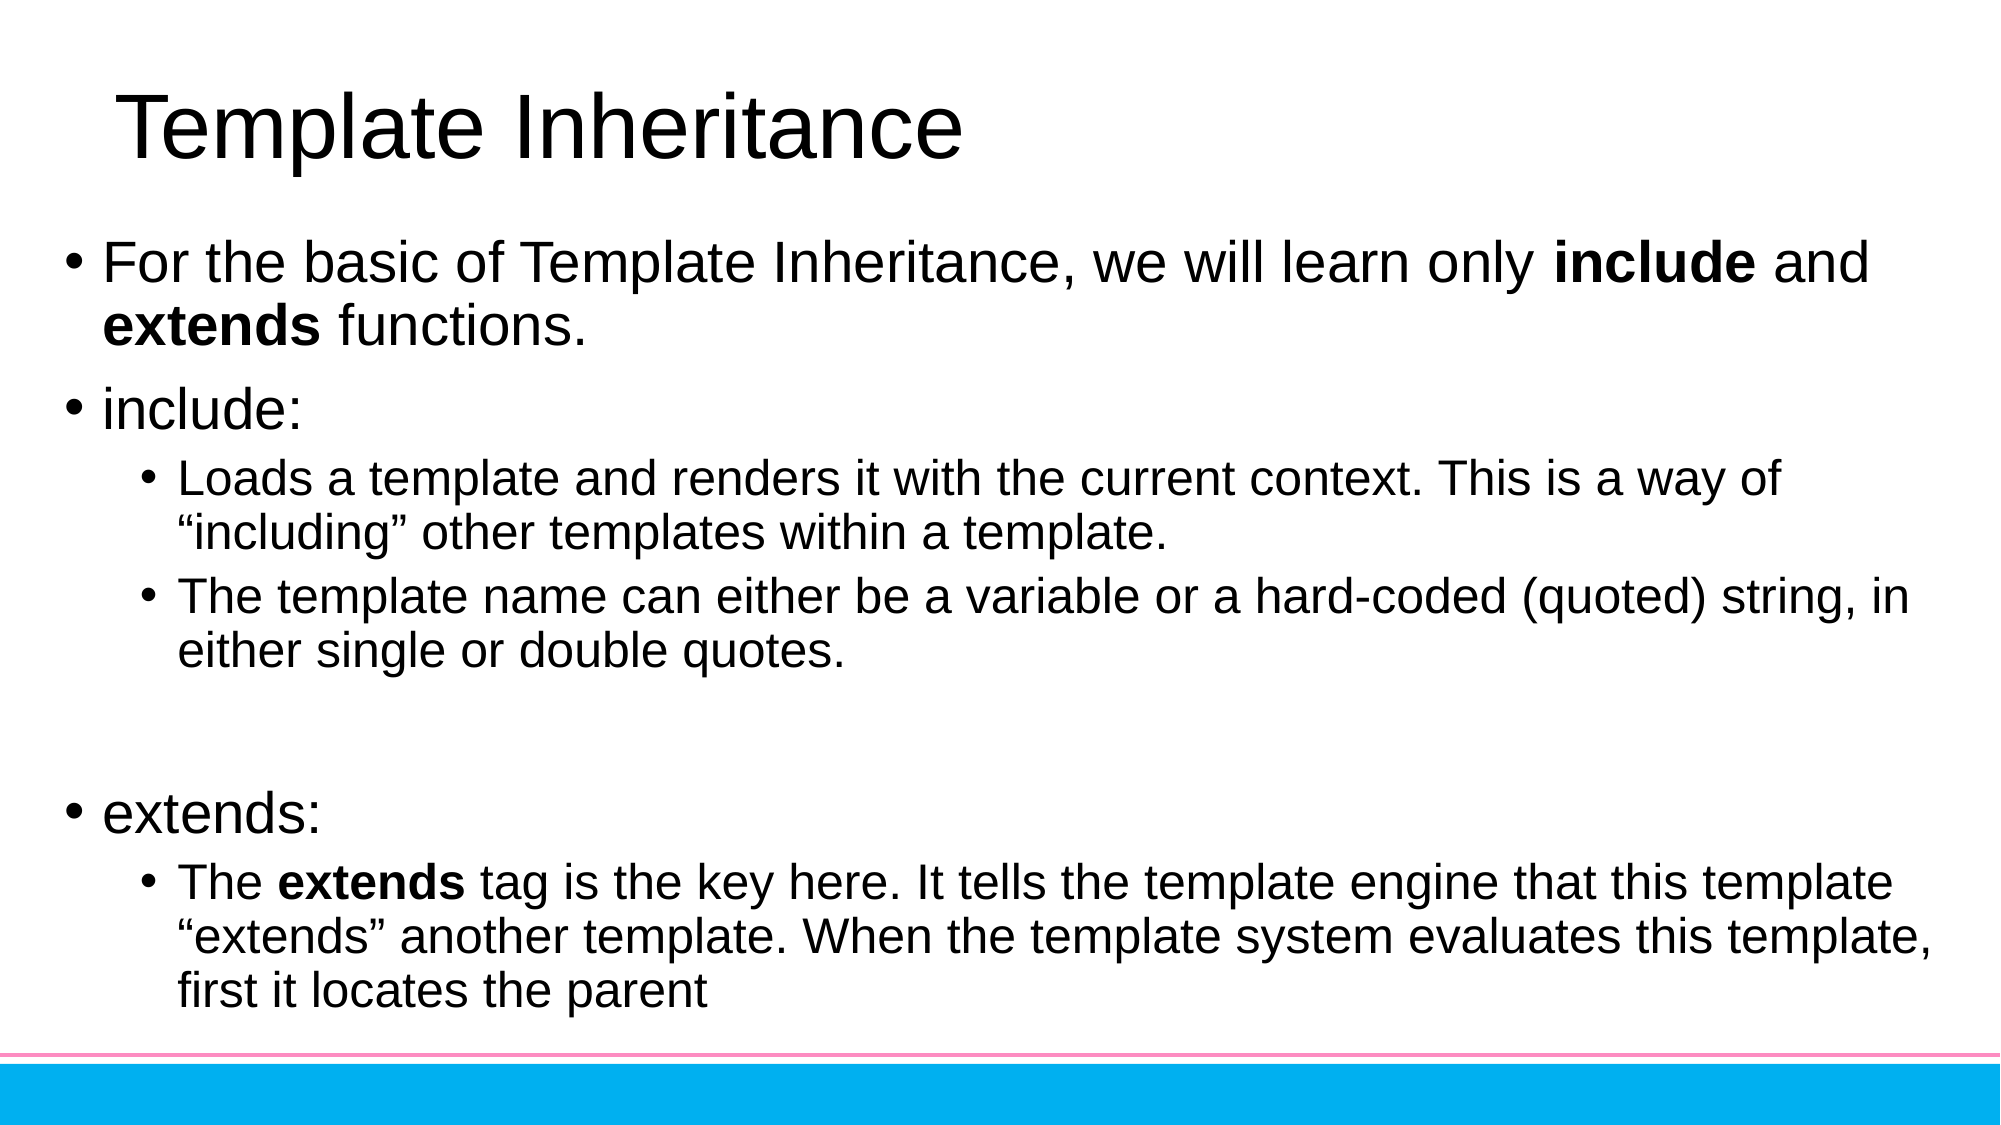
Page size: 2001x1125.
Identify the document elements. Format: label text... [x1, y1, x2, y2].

list For the basic of Template Inheritance, we will learn only include and extends functions. include: Loads a template and renders it with the current context. This is a way of “including” other templates within a template. The template name can either be a variable or a hard-coded (quoted) string, in either single or double quotes. extends: The extends tag is the key here. It tells the template engine that this template “extends” another template. When the template system evaluates this template, first it locates the parent [50, 224, 2000, 1075]
title Template Inheritance [99, 72, 1900, 188]
